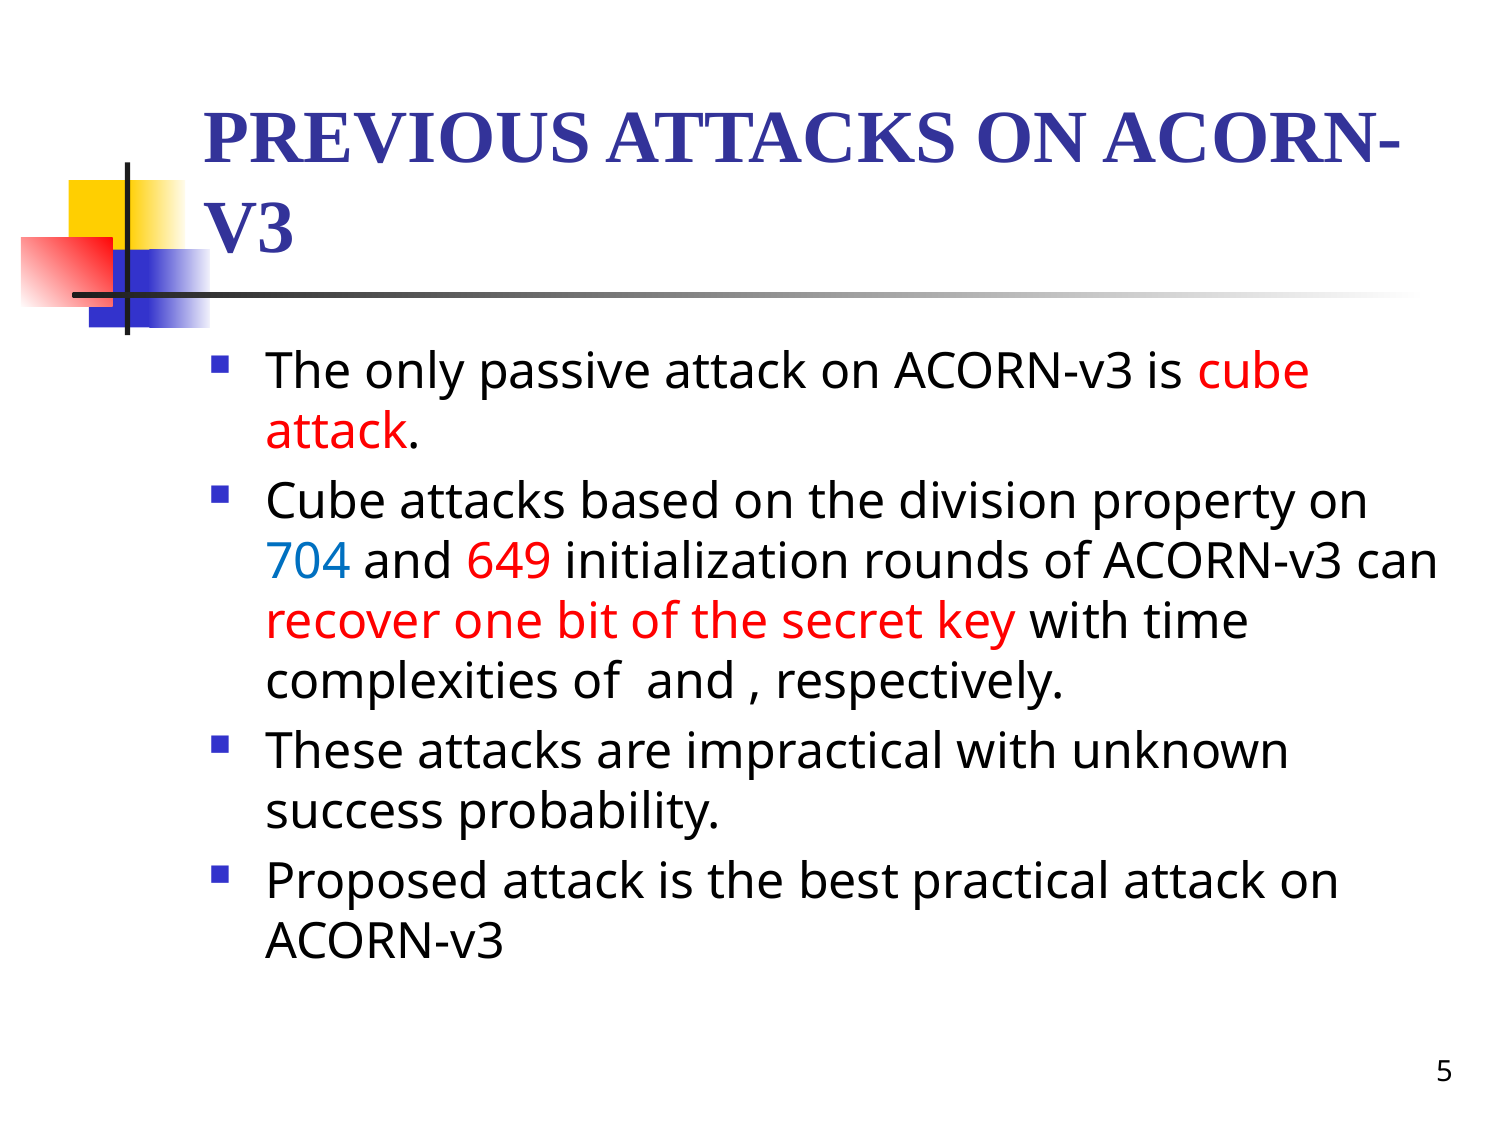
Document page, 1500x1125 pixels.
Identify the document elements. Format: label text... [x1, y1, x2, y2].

slide_number 5 [1154, 1023, 1468, 1100]
title Previous attacks on ACORN-v3 [188, 35, 1468, 275]
